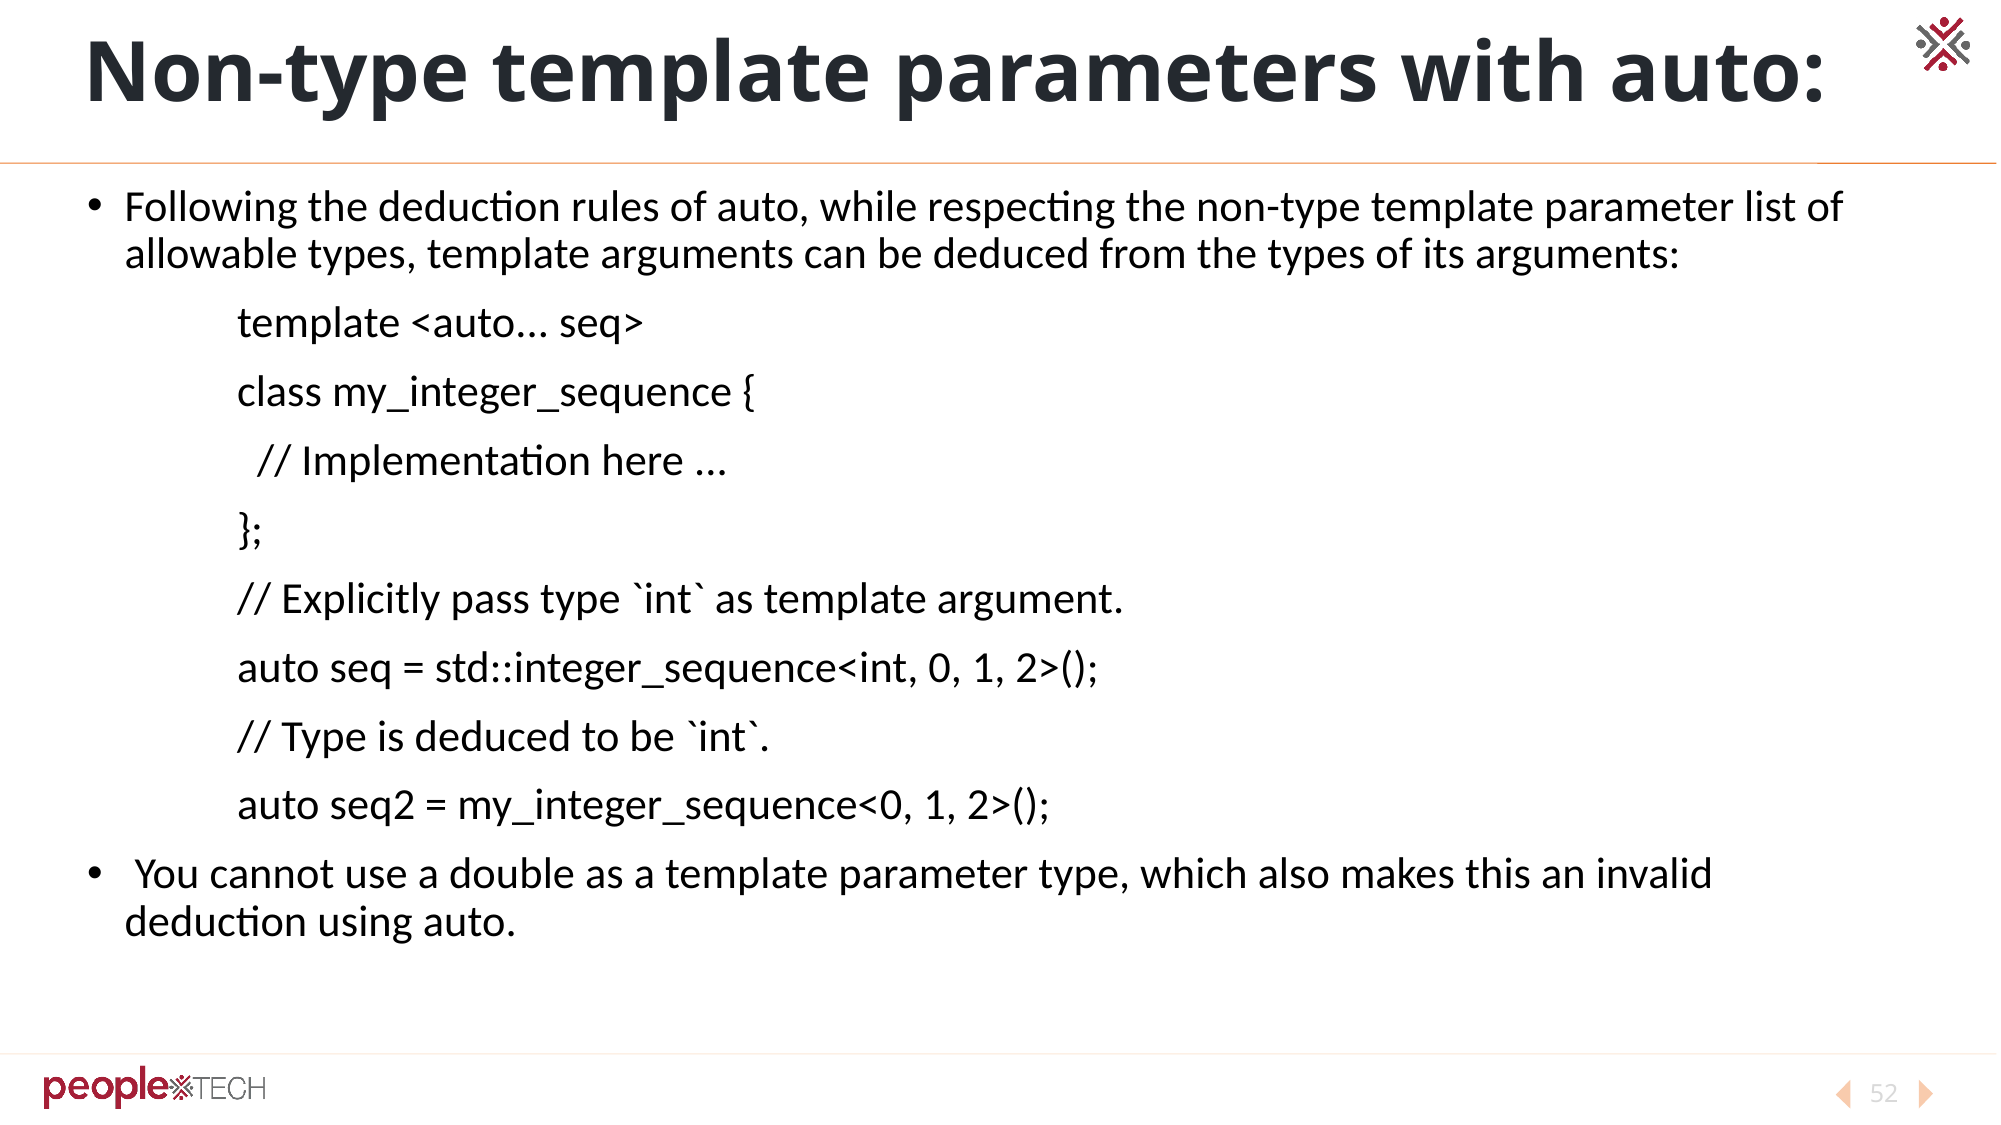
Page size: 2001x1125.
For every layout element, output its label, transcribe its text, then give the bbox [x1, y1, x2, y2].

picture [31, 1059, 275, 1115]
picture [1916, 17, 1970, 71]
list Following the deduction rules of auto, while respecting the non-type template parameter list of allowable types, template arguments can be deduced from the types of its arguments: template <auto... seq> class my_integer_sequence { // Implementation here ... }; // Explicitly pass type `int` as template argument. auto seq = std::integer_sequence<int, 0, 1, 2>(); // Type is deduced to be `int`. auto seq2 = my_integer_sequence<0, 1, 2>(); You cannot use a double as a template parameter type, which also makes this an invalid deduction using auto. [72, 175, 1892, 971]
title Non-type template parameters with auto: [72, 8, 1892, 141]
